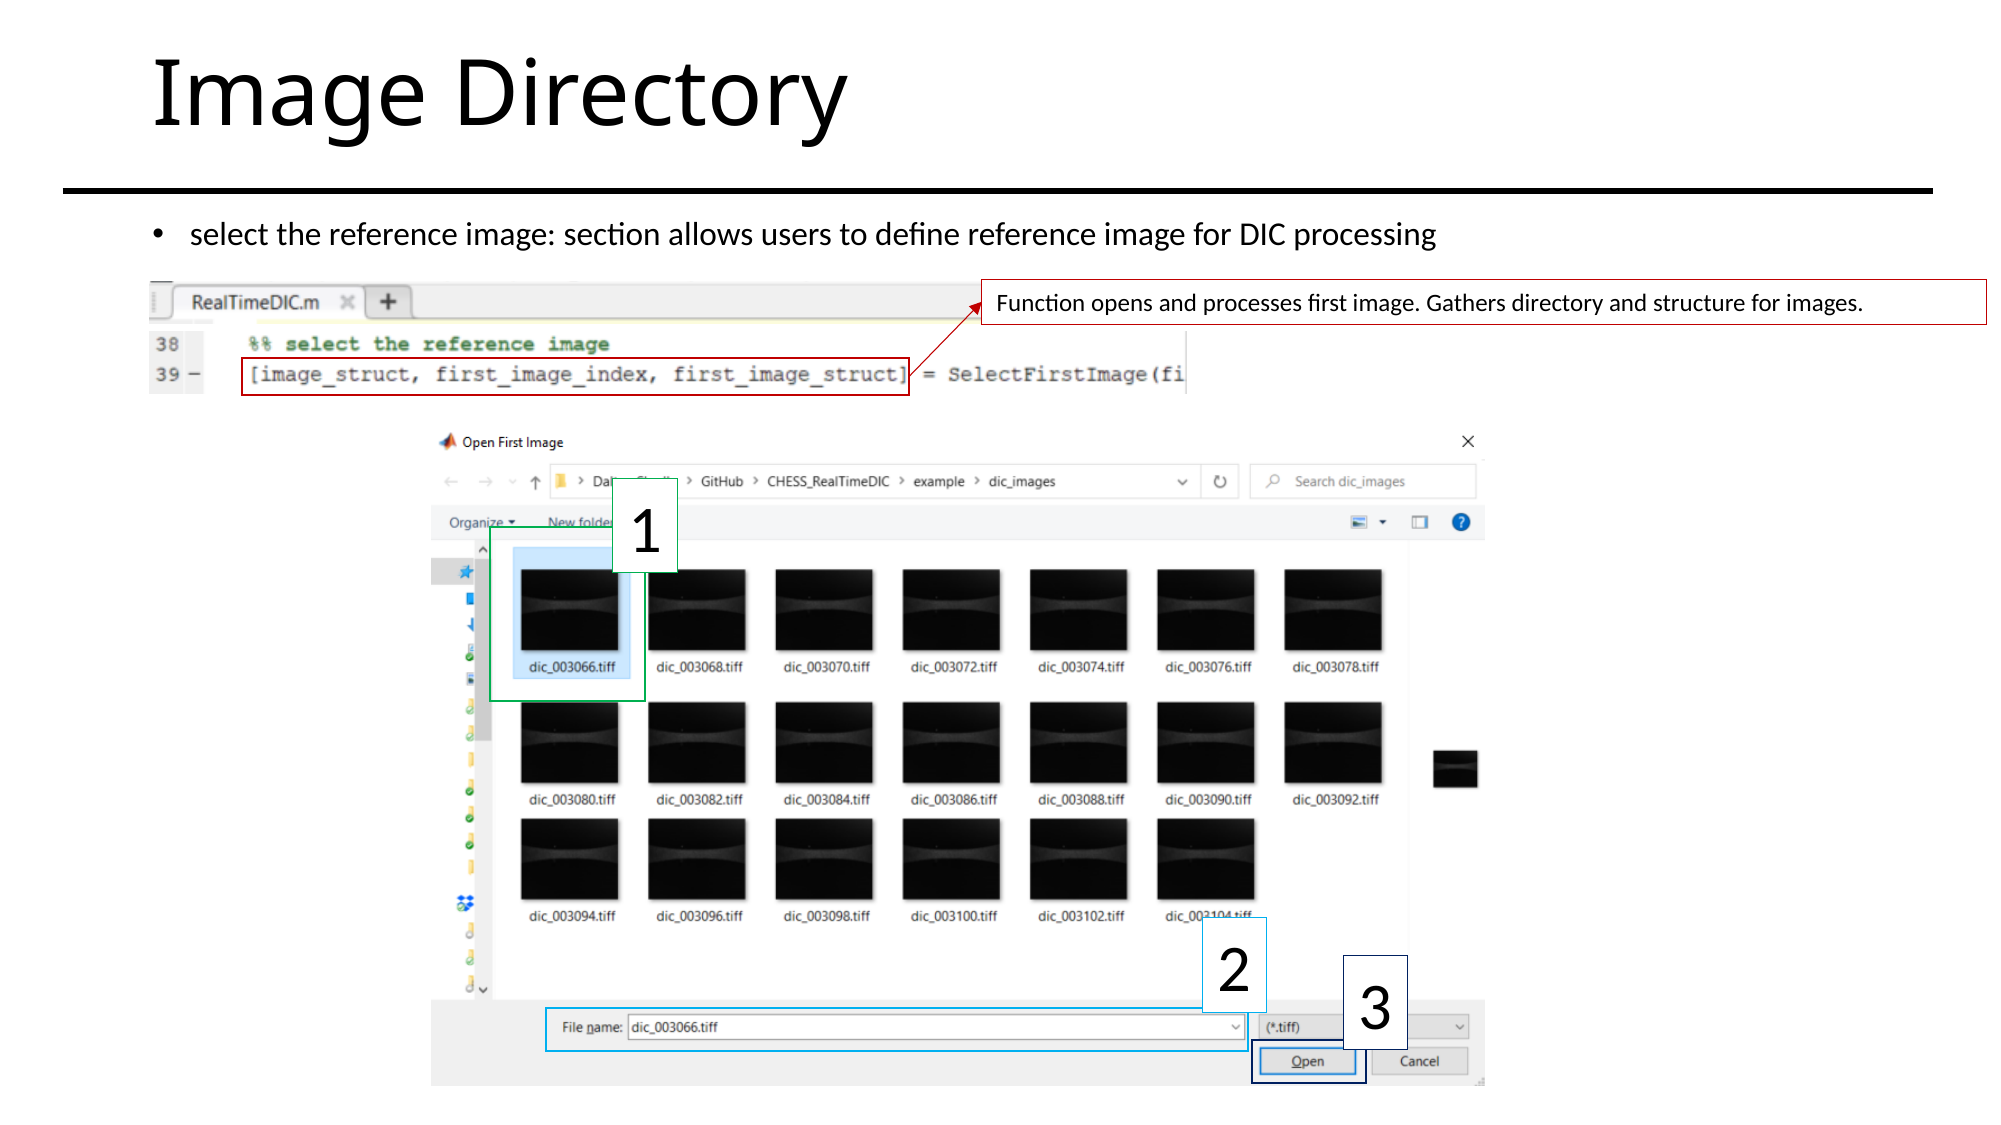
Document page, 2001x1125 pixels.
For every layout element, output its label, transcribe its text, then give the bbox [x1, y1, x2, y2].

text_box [908, 302, 982, 377]
picture [149, 281, 1203, 324]
title Image Directory [137, 16, 1863, 177]
picture [431, 428, 1485, 1086]
picture [148, 331, 1187, 394]
text_box Function opens and processes first image. Gathers directory and structure for images. [981, 279, 1987, 325]
text_box select the reference image: section allows users to define reference image for DIC processing [137, 209, 1863, 263]
